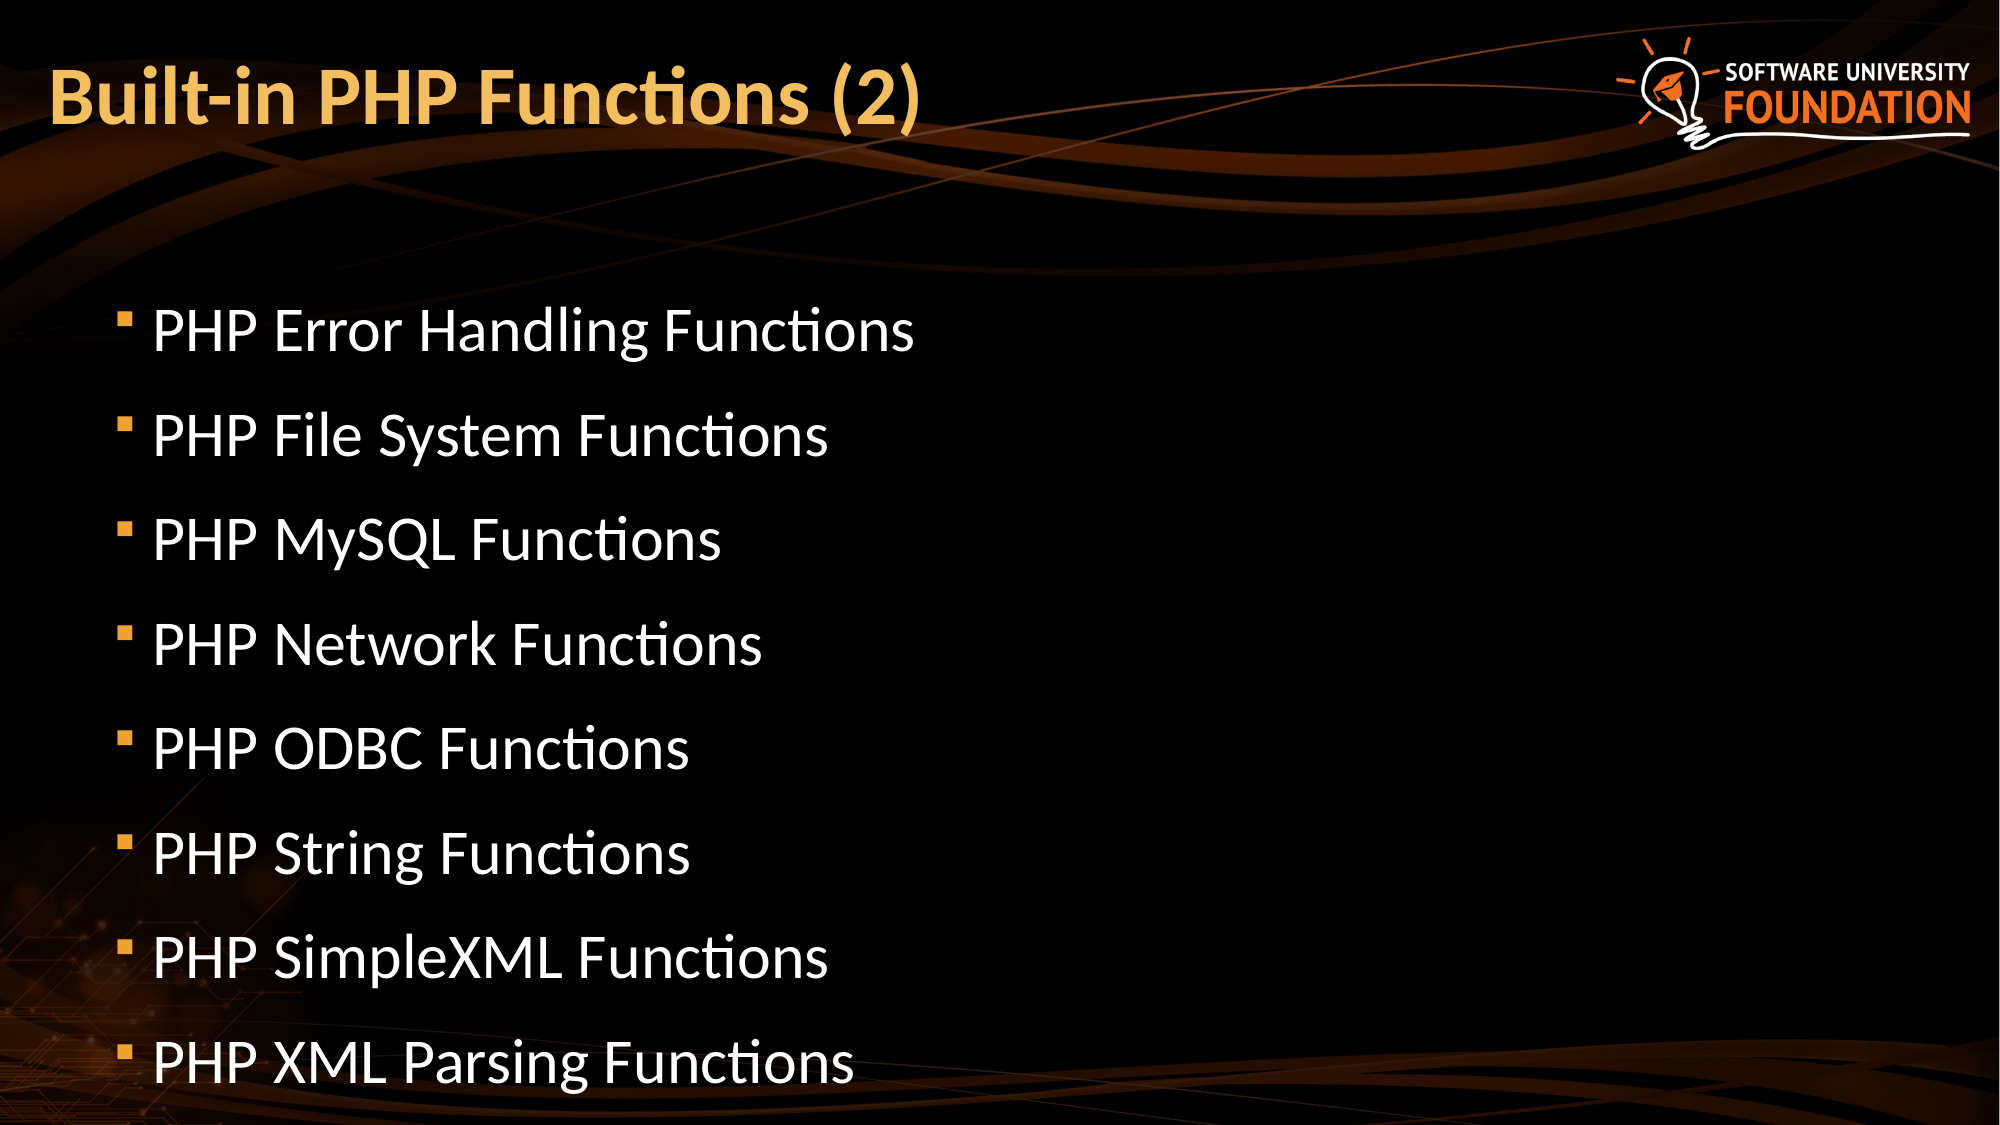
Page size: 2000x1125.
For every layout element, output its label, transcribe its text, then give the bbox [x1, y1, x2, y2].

list PHP Error Handling Functions PHP File System Functions PHP MySQL Functions PHP Network Functions PHP ODBC Functions PHP String Functions PHP SimpleXML Functions PHP XML Parsing Functions [31, 188, 1968, 1103]
title Built-in PHP Functions (2) [30, 6, 1602, 189]
picture [0, 0, 2000, 1125]
